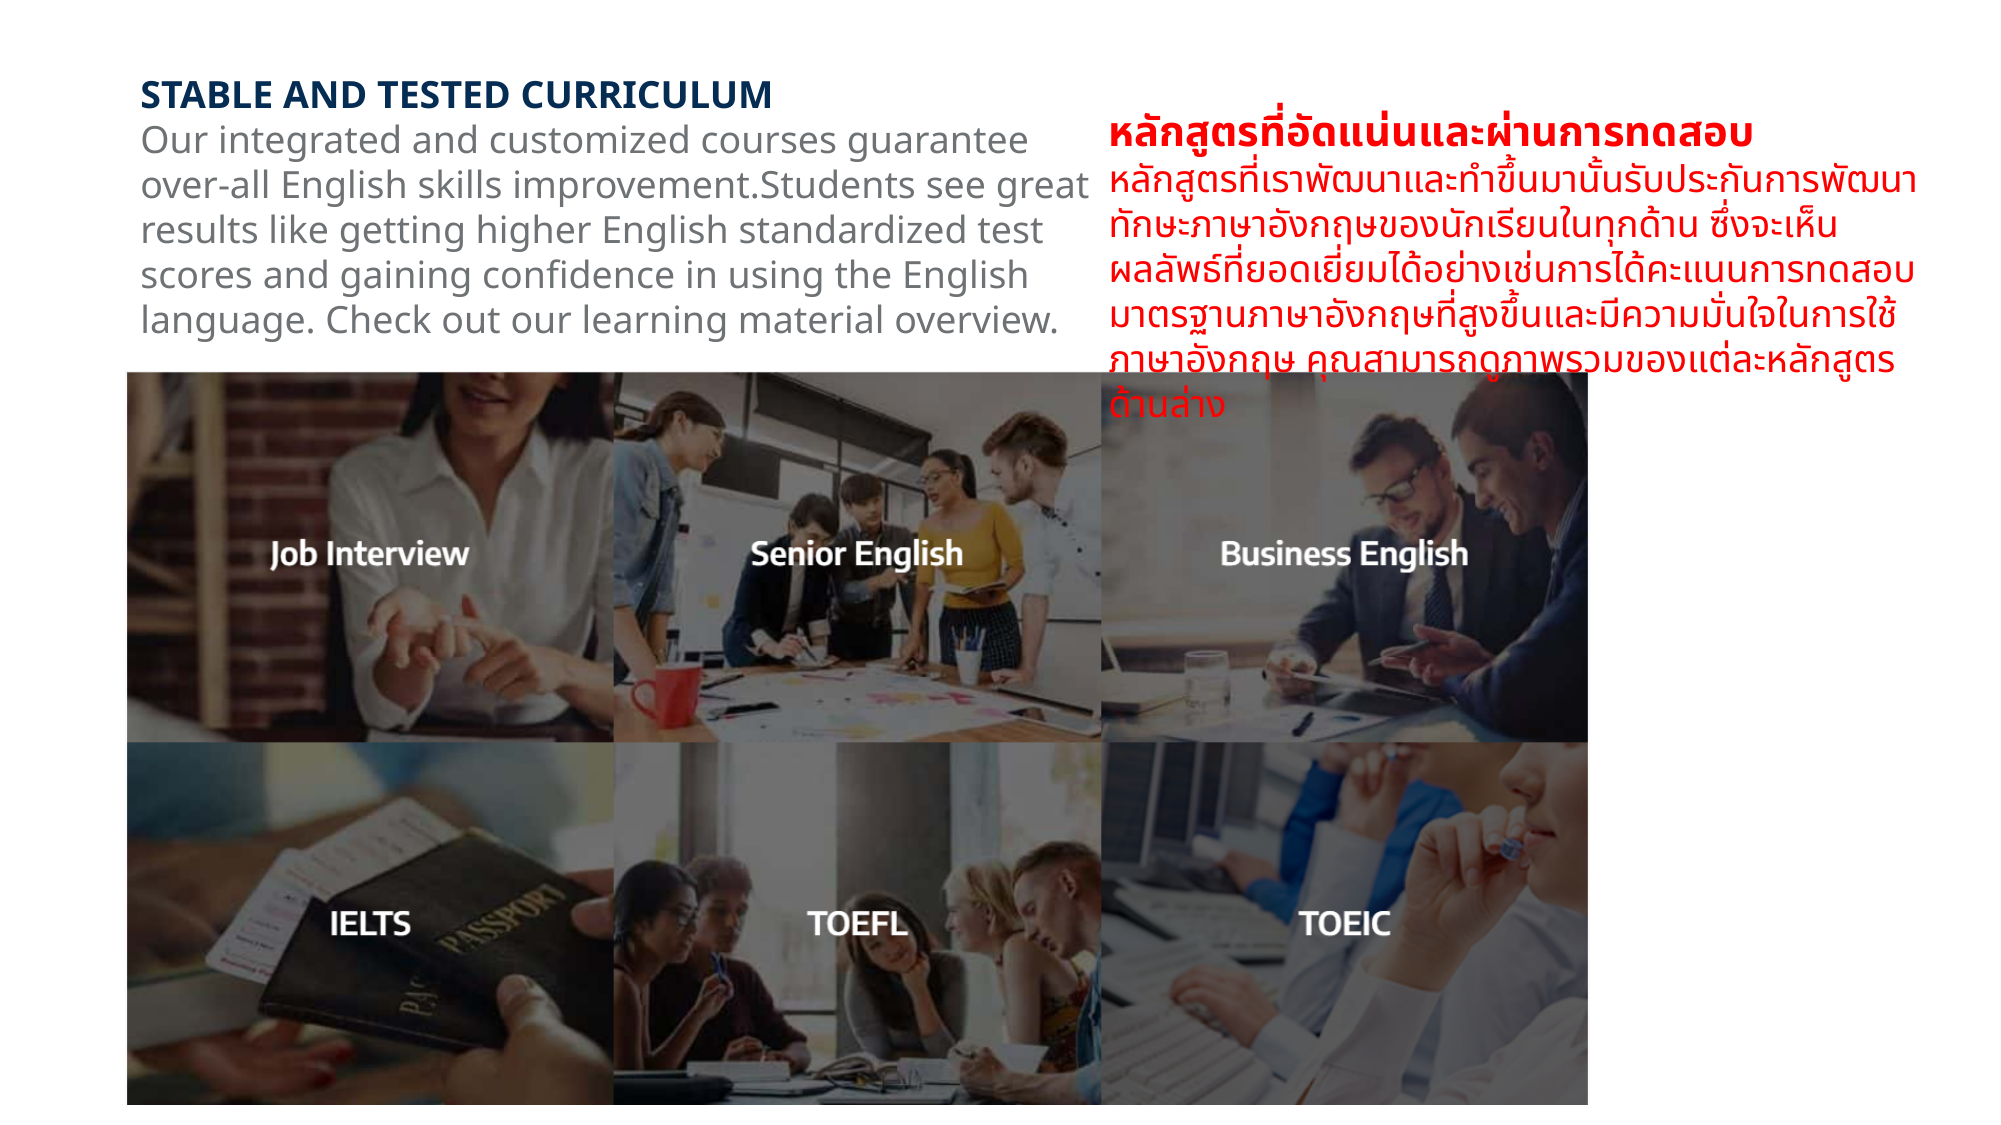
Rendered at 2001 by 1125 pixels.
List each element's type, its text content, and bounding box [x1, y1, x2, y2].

text_box STABLE AND TESTED CURRICULUM Our integrated and customized courses guarantee over-all English skills improvement.Students see great results like getting higher English standardized test scores and gaining confidence in using the English language. Check out our learning material overview. [125, 63, 1126, 348]
text_box หลักสูตรที่อัดแน่นและผ่านการทดสอบ หลักสูตรที่เราพัฒนาและทำขึ้นมานั้นรับประกันการพัฒนาทักษะภาษาอังกฤษของนักเรียนในทุกด้าน ซึ่งจะเห็นผลลัพธ์ที่ยอดเยี่ยมได้อย่างเช่นการได้คะแนนการทดสอบมาตรฐานภาษาอังกฤษที่สูงขึ้นและมีความมั่นใจในการใช้ภาษาอังกฤษ คุณสามารถดูภาพรวมของแต่ละหลักสูตรด้านล่าง [1093, 97, 1949, 432]
picture [125, 366, 1590, 1105]
